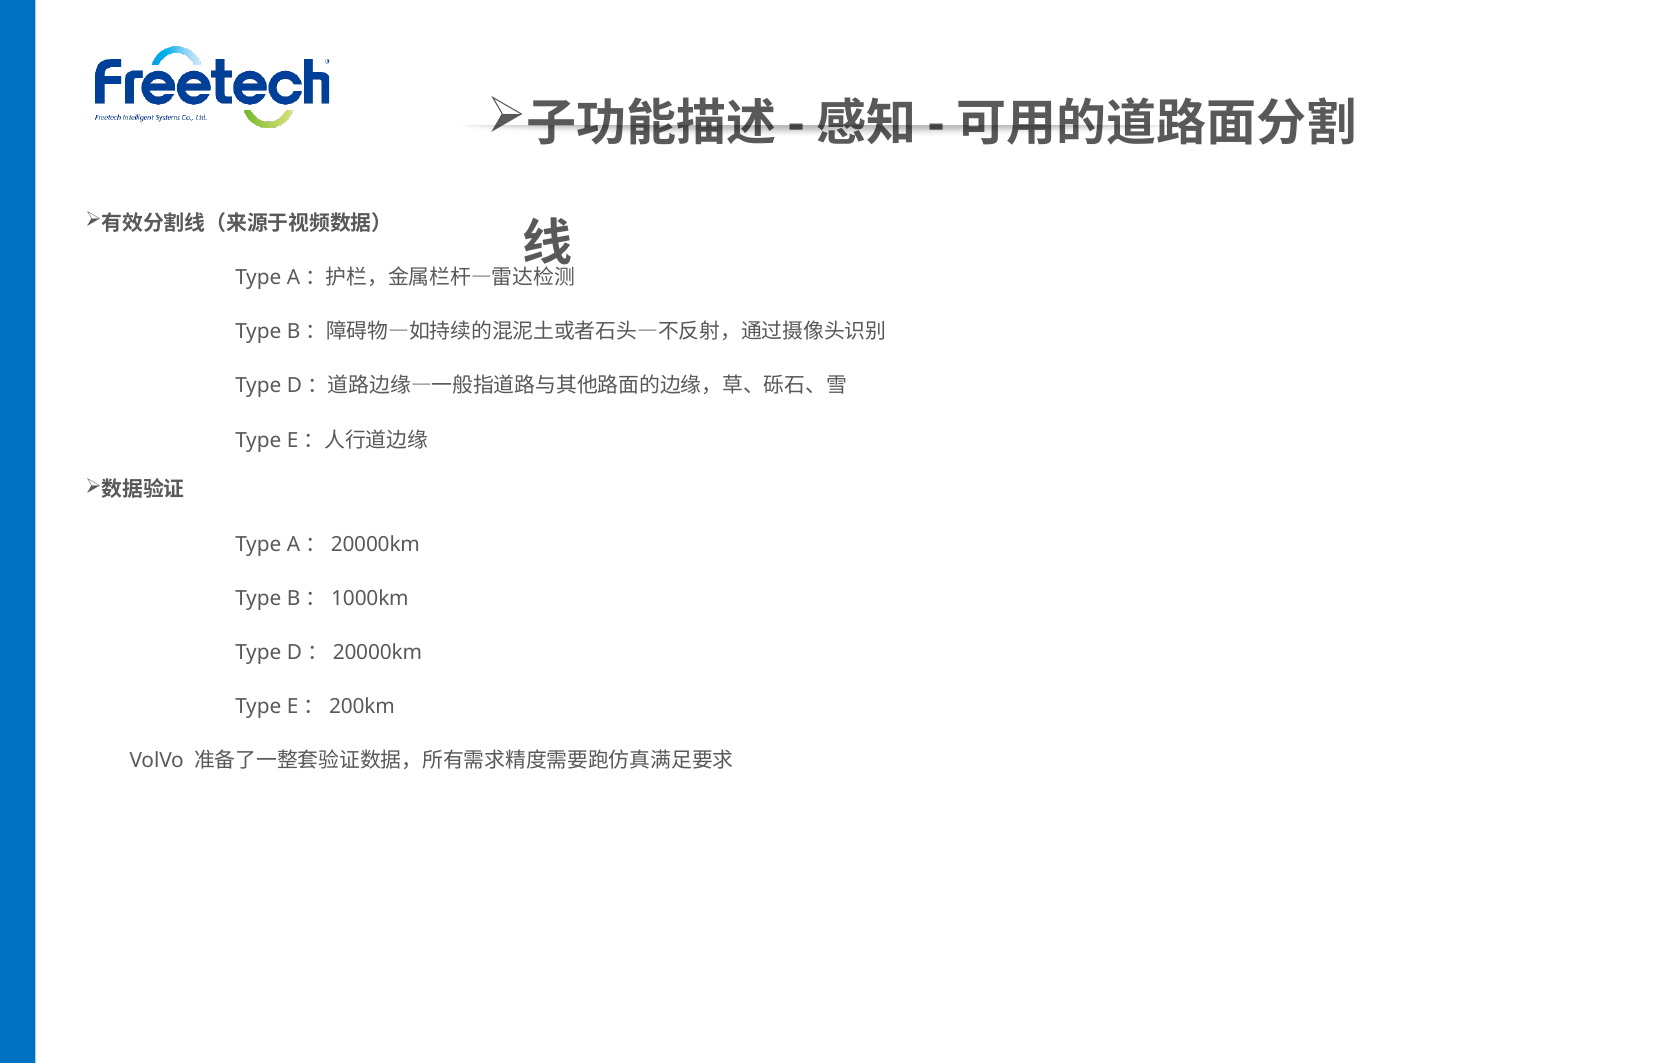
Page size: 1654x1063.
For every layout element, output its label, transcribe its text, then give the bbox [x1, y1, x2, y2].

picture [95, 46, 330, 128]
text_box 子功能描述-感知-可用的道路面分割线 [472, 23, 1406, 279]
picture [447, 124, 1188, 142]
text_box 有效分割线（来源于视频数据） Type A：护栏，金属栏杆—雷达检测 Type B：障碍物—如持续的混泥土或者石头—不反射，通过摄像头识别 Type D：道路边缘—一般指道路与其他路面的边缘，草、砾石、雪 Type E：人行道边缘 数据验证 Type A：20000km Type B：1000km Type D：20000km Type E：200km VolVo 准备了一整套验证数据，所有需求精度需要跑仿真满足要求 [70, 177, 1583, 969]
